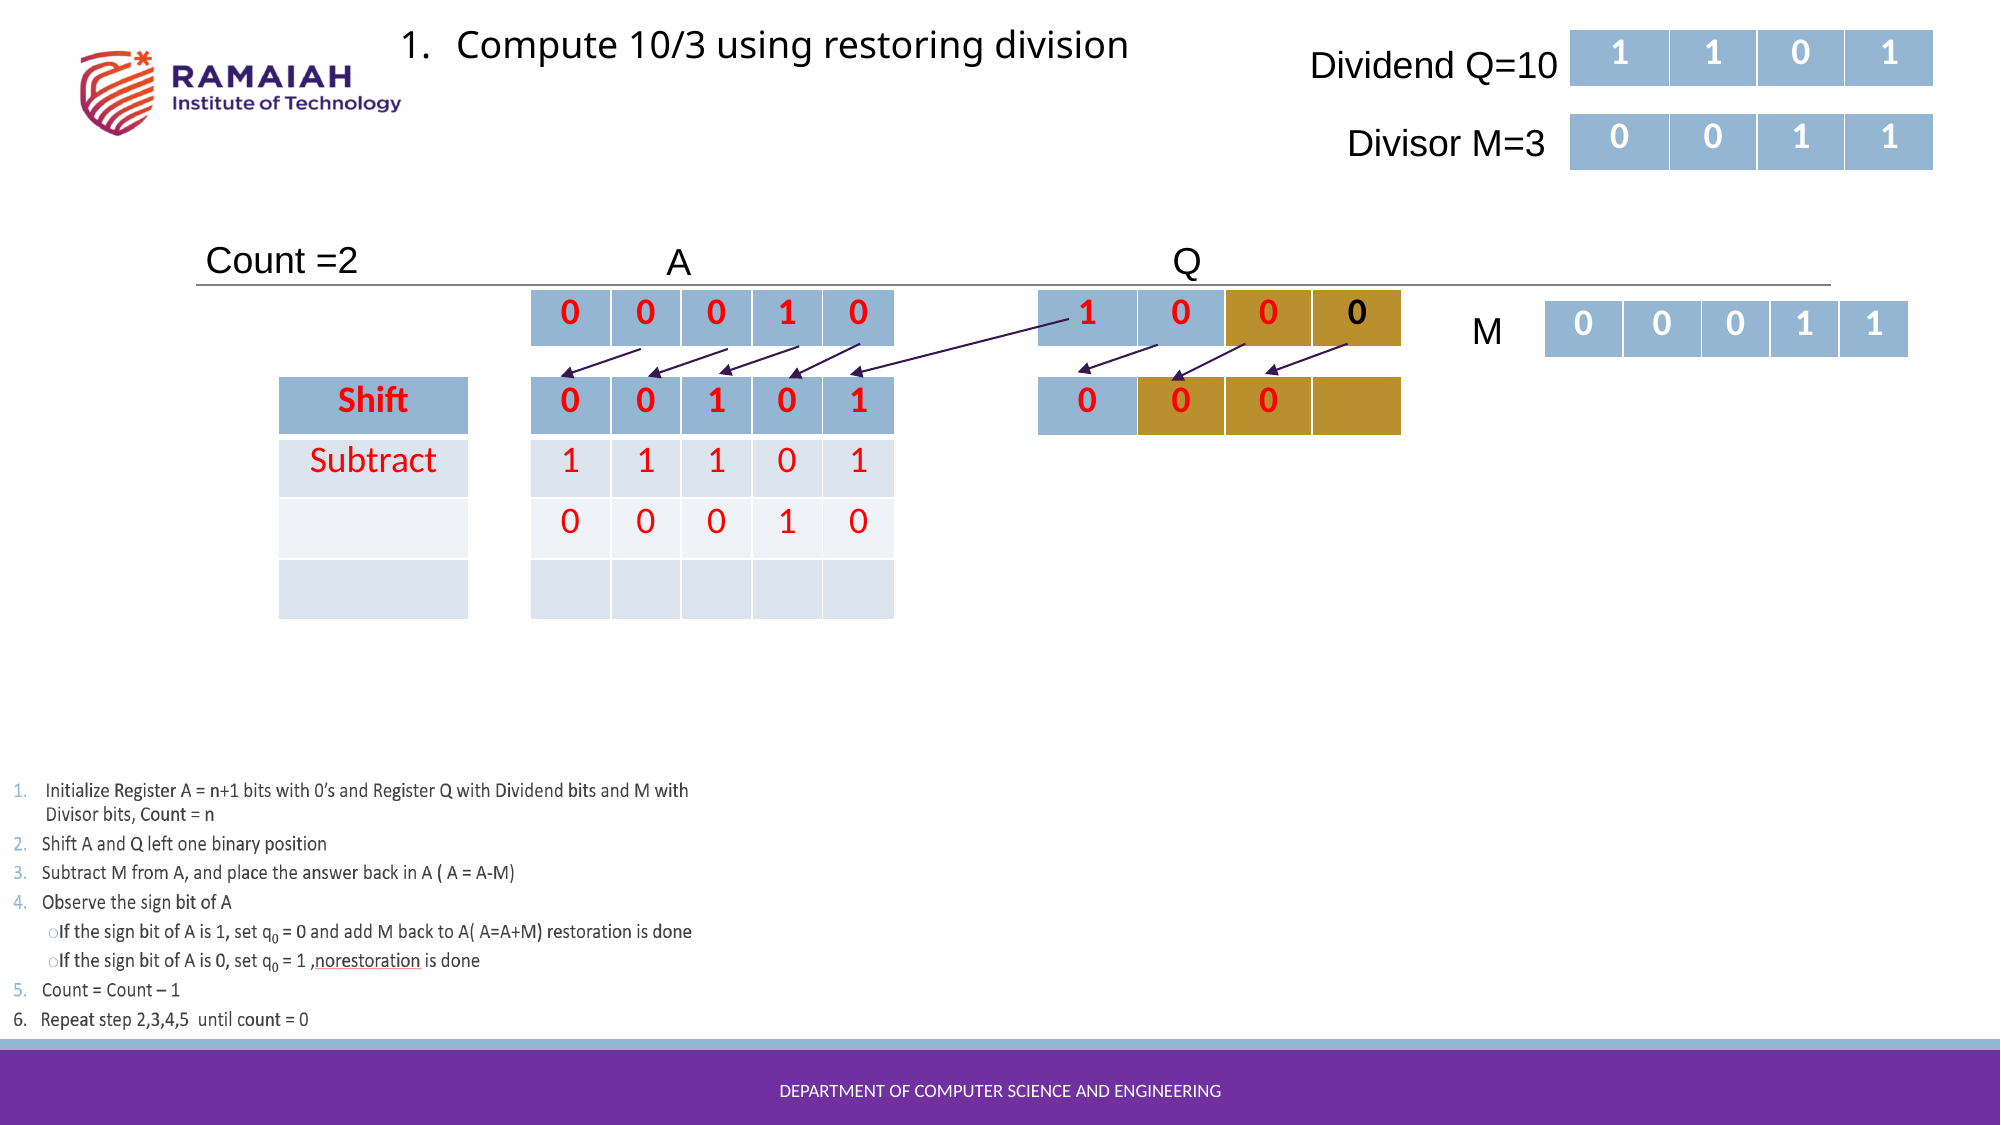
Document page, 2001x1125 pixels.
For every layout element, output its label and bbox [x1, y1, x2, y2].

text_box [604, 1059, 1396, 1120]
table_cell [612, 560, 680, 619]
table_header [1845, 30, 1933, 86]
table_cell [753, 499, 822, 558]
table_header [1313, 377, 1401, 435]
table_cell [279, 560, 468, 619]
table_cell [531, 560, 610, 619]
table_cell [531, 499, 610, 558]
text_box [384, 7, 1231, 74]
table_header [612, 290, 680, 346]
table_header [1771, 301, 1838, 357]
table_header [1624, 301, 1701, 357]
text_box [190, 228, 428, 289]
table_header [753, 290, 822, 346]
picture [42, 5, 443, 166]
table_header [1038, 377, 1137, 435]
text_box [1331, 111, 1570, 172]
text_box [1077, 344, 1158, 373]
table_cell [823, 560, 894, 619]
table_header [1670, 114, 1756, 170]
table_cell [682, 560, 751, 619]
table_header [1545, 301, 1622, 357]
table_header [279, 377, 468, 434]
table_cell [682, 499, 751, 558]
table_cell [753, 440, 822, 497]
table_header [682, 377, 751, 434]
table_header [753, 377, 822, 434]
table_cell [753, 560, 822, 619]
table_header [682, 290, 751, 346]
table_header [1845, 114, 1933, 170]
table_cell [279, 440, 468, 497]
table_cell [823, 499, 894, 558]
table_header [1226, 377, 1311, 435]
table_cell [612, 440, 680, 497]
table_cell [531, 440, 610, 497]
table_header [1038, 290, 1137, 346]
table_header [823, 290, 894, 343]
text_box [1264, 343, 1348, 375]
table_header [612, 377, 680, 434]
picture [5, 775, 696, 1037]
table_cell [612, 499, 680, 558]
table_header [1138, 377, 1224, 435]
table_header [1226, 290, 1311, 346]
table_cell [279, 499, 468, 558]
table_cell [823, 440, 894, 497]
table_header [531, 377, 610, 434]
text_box [560, 348, 642, 377]
table_header [1758, 30, 1844, 86]
table_header [531, 290, 610, 346]
text_box [1171, 343, 1246, 381]
table_header [1670, 30, 1756, 86]
table_header [1702, 301, 1769, 357]
text_box [1157, 229, 1246, 290]
table_header [823, 377, 894, 434]
text_box [651, 230, 739, 291]
table_header [1570, 30, 1669, 86]
table_header [1840, 301, 1908, 357]
text_box [1294, 33, 1622, 94]
table_cell [682, 440, 751, 497]
text_box [647, 318, 1070, 379]
table_header [1758, 114, 1844, 170]
table_header [1570, 114, 1669, 170]
table_header [1138, 290, 1224, 346]
table_header [1313, 290, 1401, 346]
text_box [1456, 299, 1545, 360]
